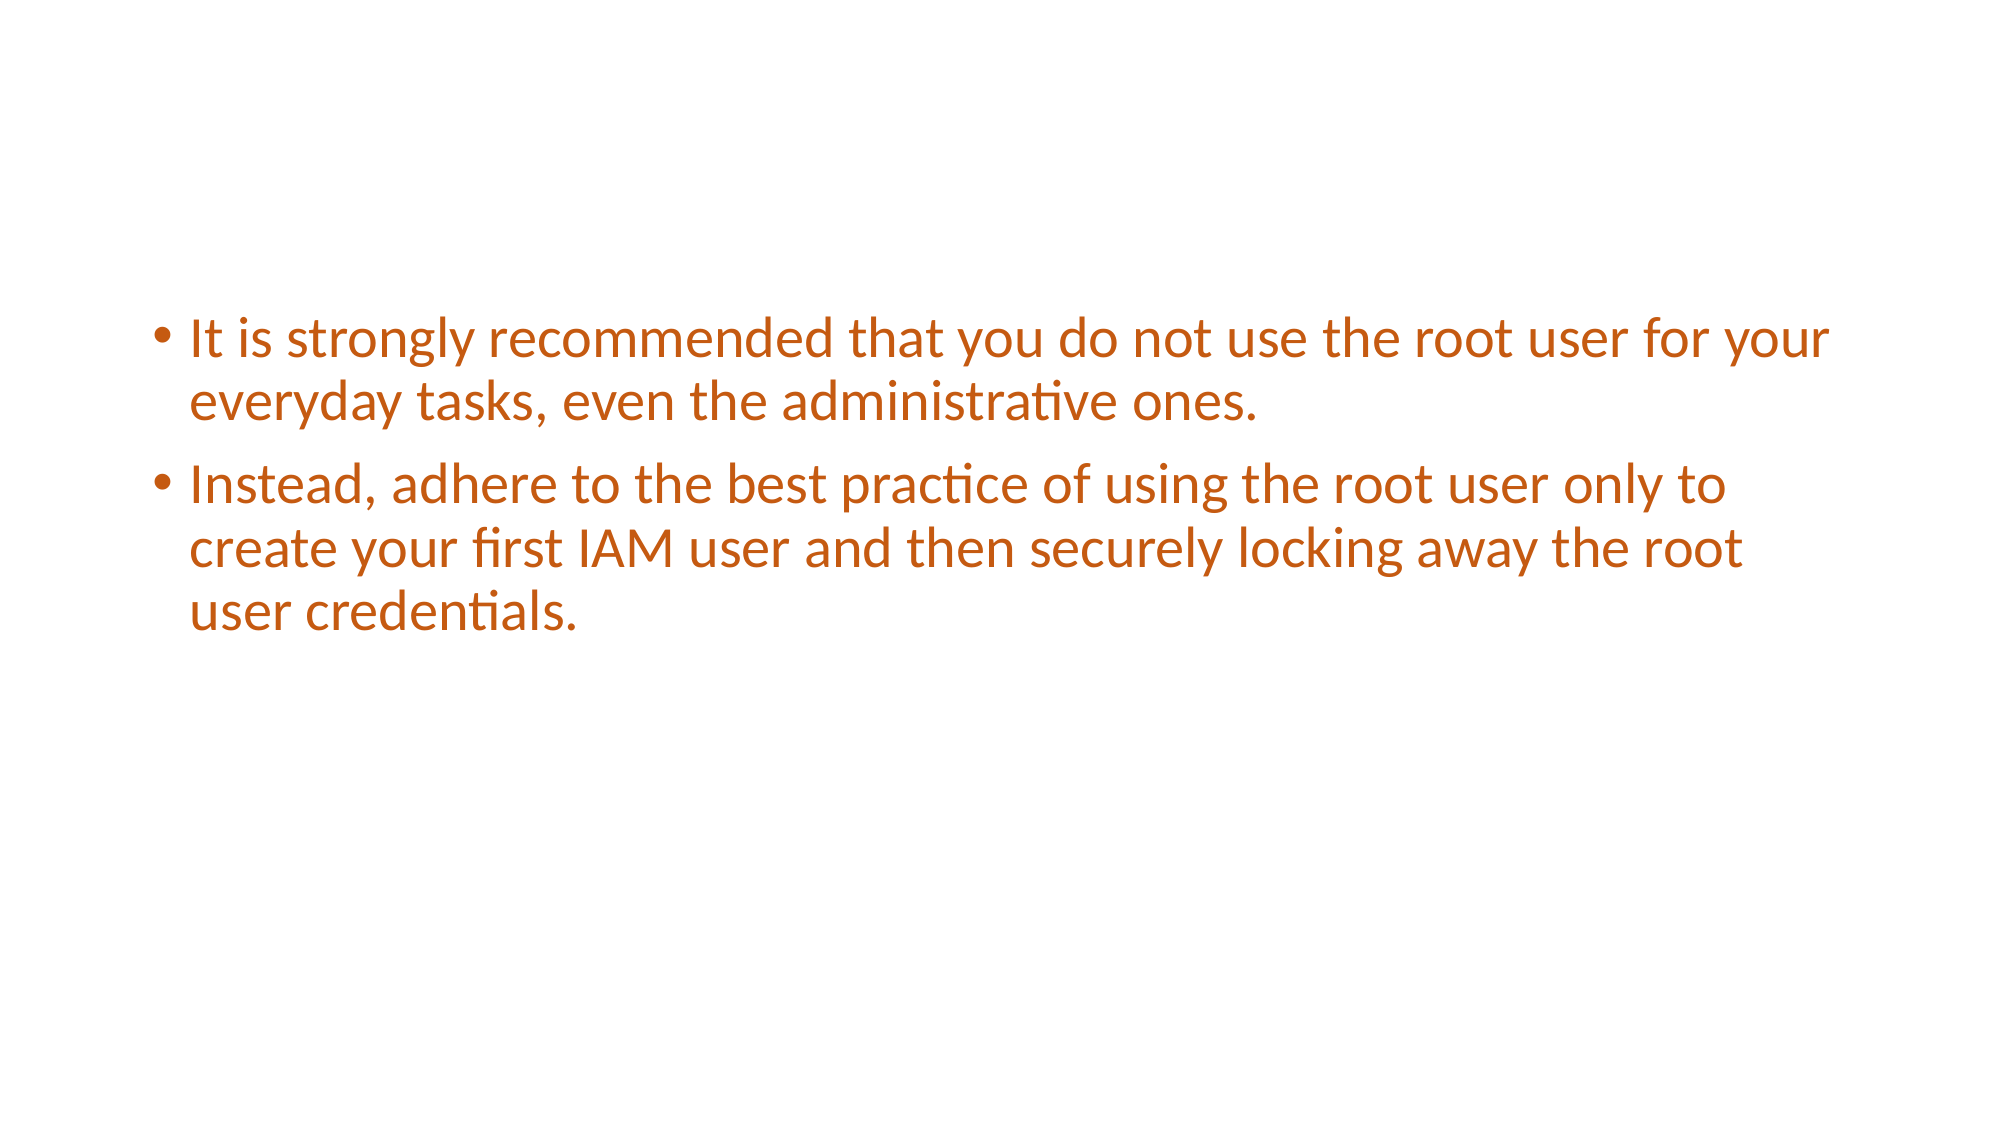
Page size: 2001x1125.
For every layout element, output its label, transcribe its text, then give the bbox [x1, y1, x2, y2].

list It is strongly recommended that you do not use the root user for your everyday tasks, even the administrative ones. Instead, adhere to the best practice of using the root user only to create your first IAM user and then securely locking away the root user credentials. [137, 299, 1863, 1014]
